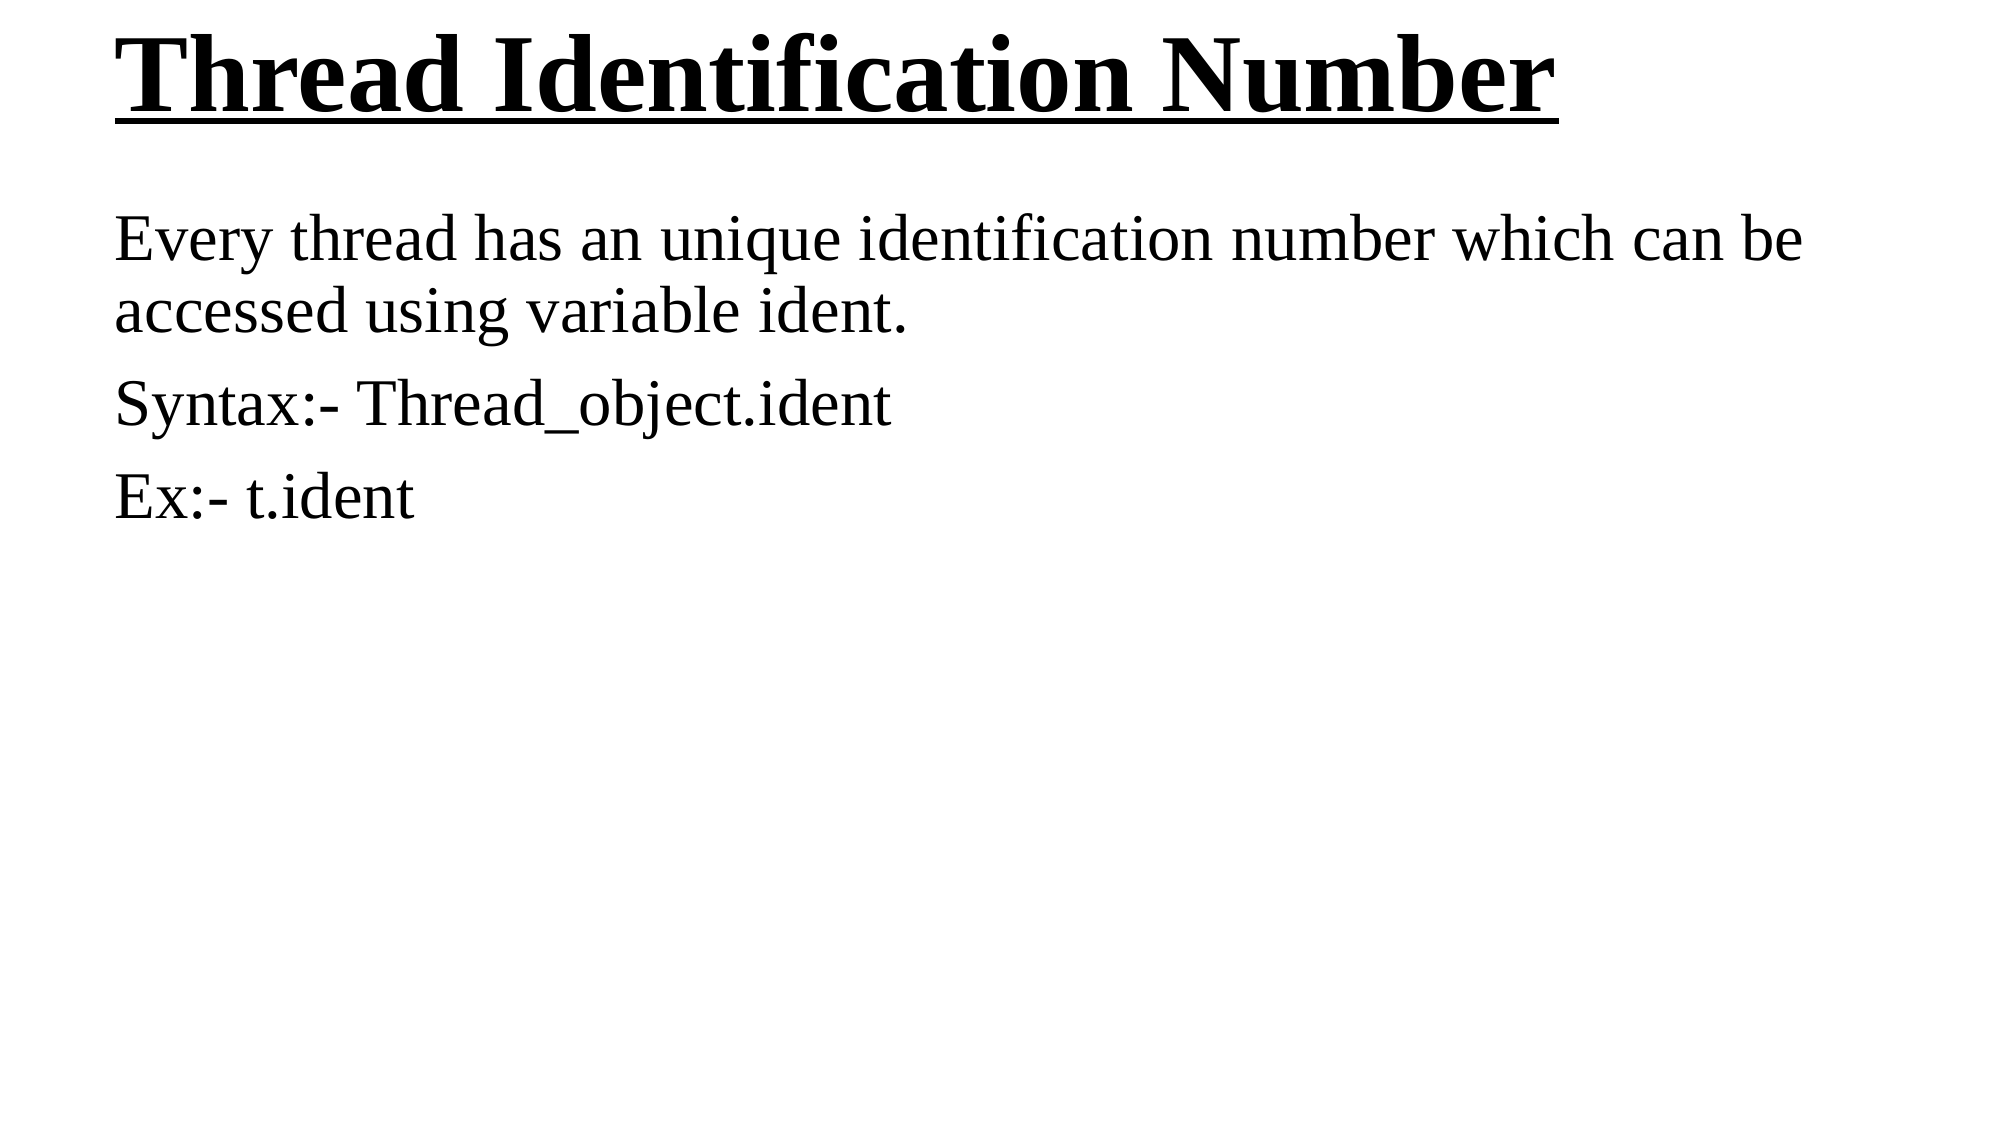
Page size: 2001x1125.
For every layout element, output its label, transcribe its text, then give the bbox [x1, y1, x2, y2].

list Every thread has an unique identification number which can be accessed using variable ident. Syntax:- Thread_object.ident Ex:- t.ident [99, 195, 1900, 939]
title Thread Identification Number [99, 8, 1900, 195]
